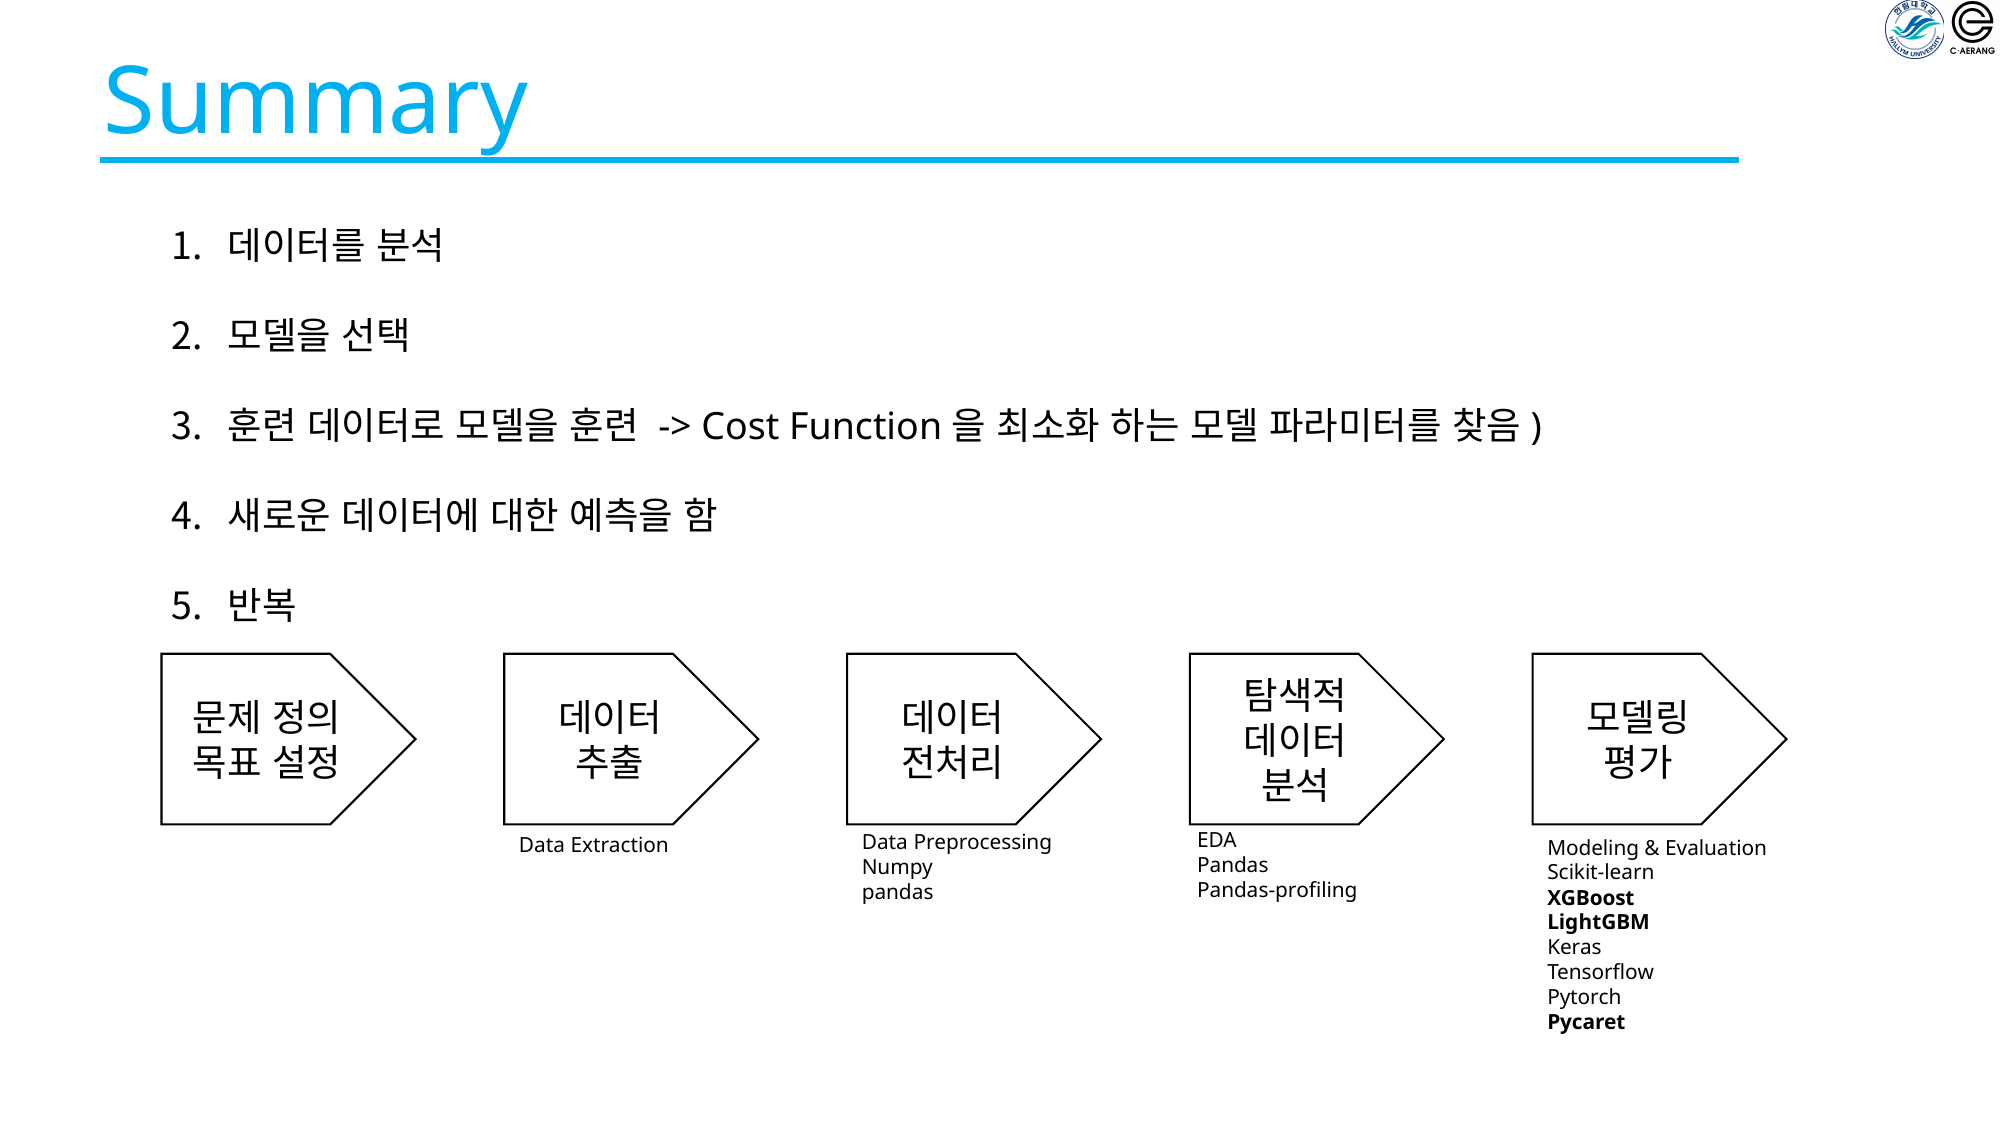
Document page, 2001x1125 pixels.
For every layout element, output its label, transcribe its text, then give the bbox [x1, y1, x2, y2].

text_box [161, 653, 1839, 1044]
text_box 데이터를 분석 모델을 선택 훈련 데이터로 모델을 훈련 -> Cost Function을 최소화 하는 모델 파라미터를 찾음) 새로운 데이터에 대한 예측을 함 반복 [156, 169, 1770, 635]
picture [1885, 0, 2000, 59]
text_box Summary [89, 32, 1587, 160]
